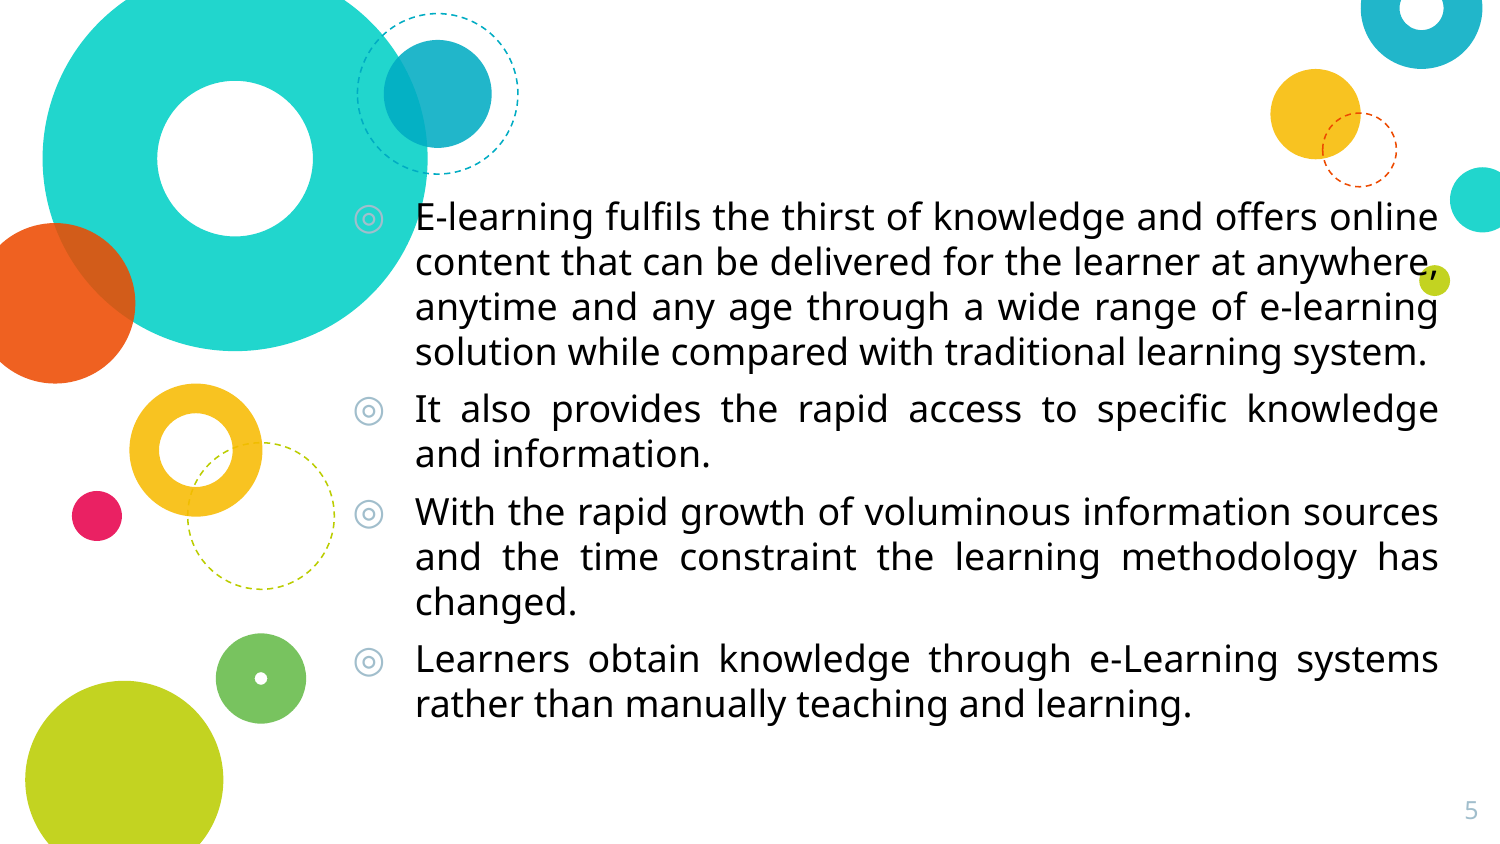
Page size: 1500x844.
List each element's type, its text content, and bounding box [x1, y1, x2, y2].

list E-learning fulfils the thirst of knowledge and offers online content that can be delivered for the learner at anywhere, anytime and any age through a wide range of e-learning solution while compared with traditional learning system. It also provides the rapid access to specific knowledge and information. With the rapid growth of voluminous information sources and the time constraint the learning methodology has changed. Learners obtain knowledge through e-Learning systems rather than manually teaching and learning. [325, 177, 1456, 812]
slide_number 5 [1416, 779, 1494, 844]
